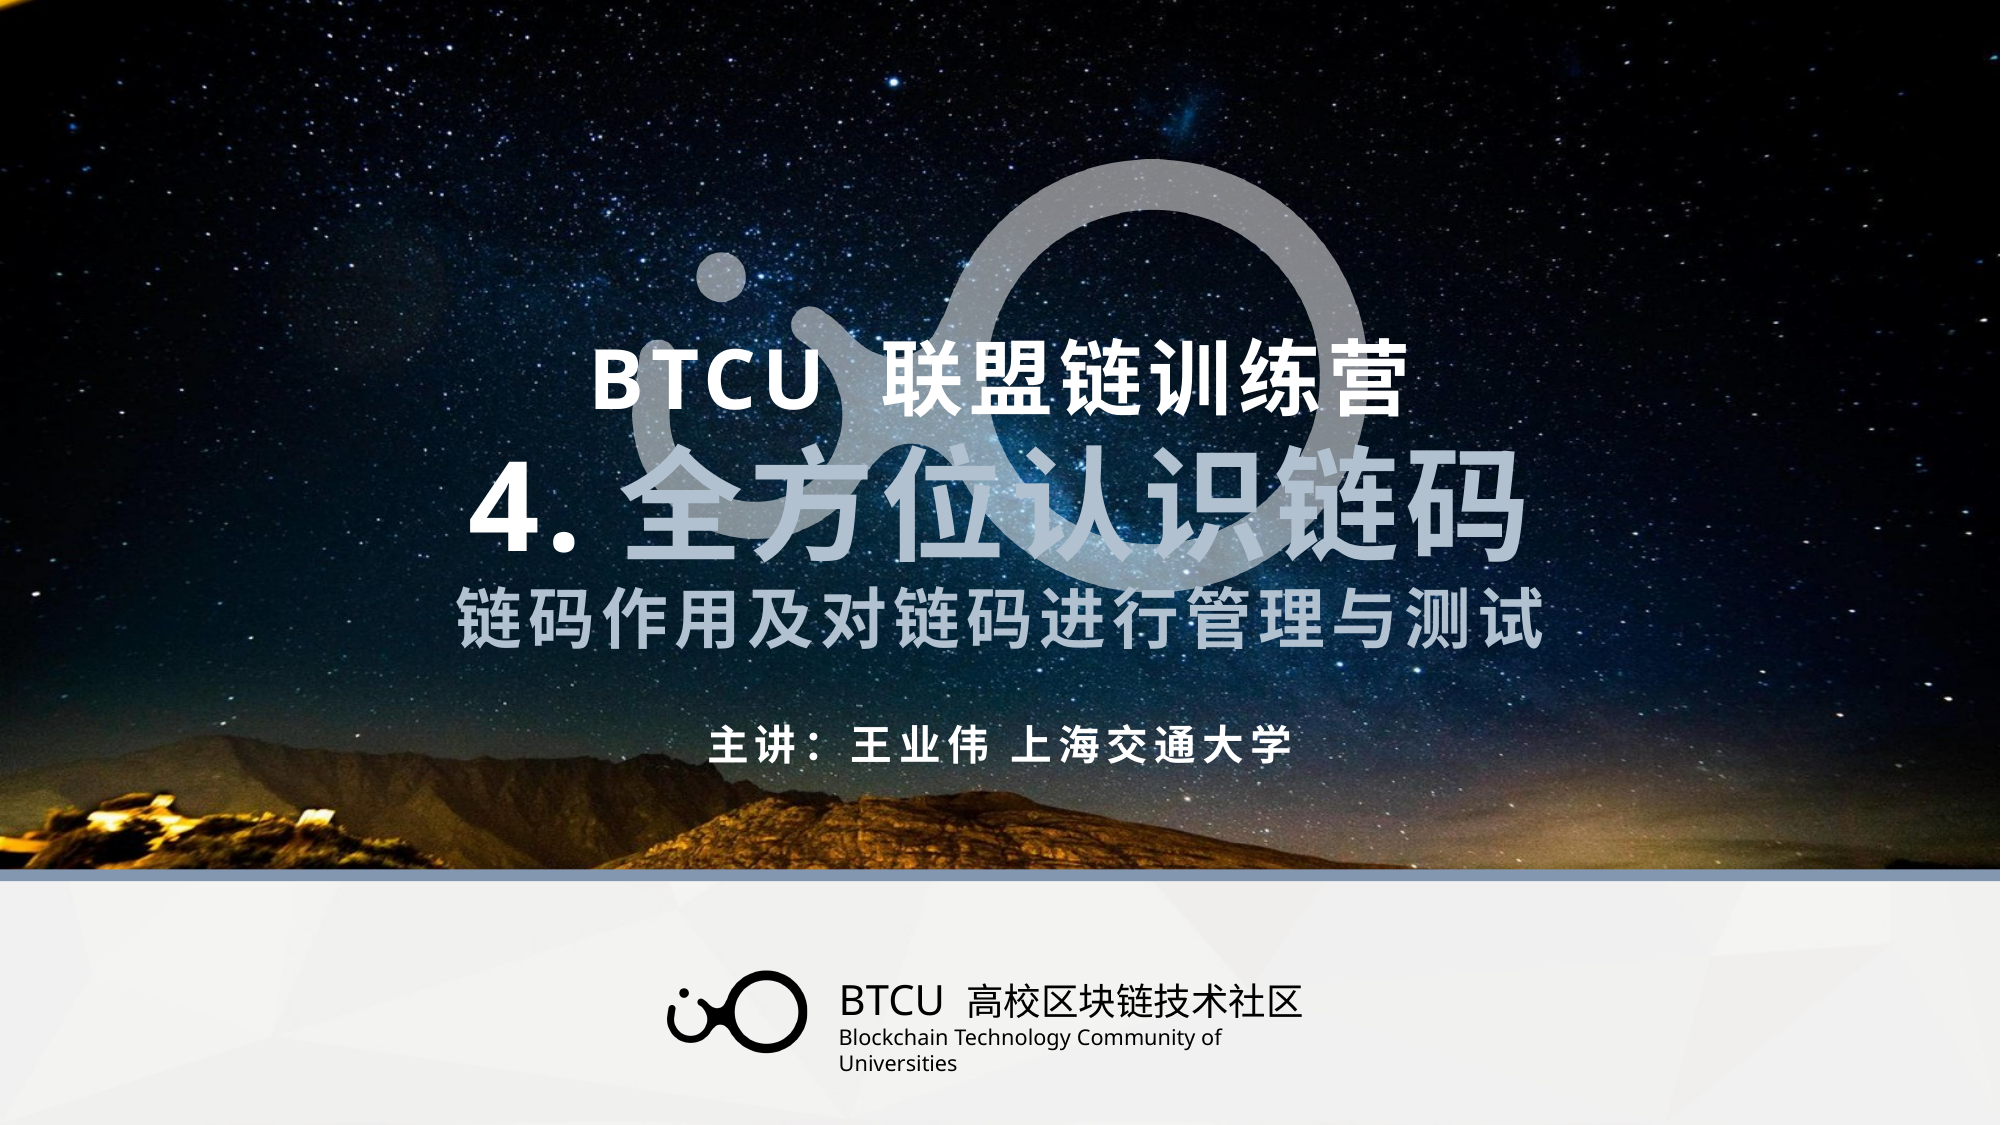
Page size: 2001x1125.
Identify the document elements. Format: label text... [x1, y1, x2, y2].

picture [637, 919, 824, 1104]
text_box BTCU 高校区块链技术社区 Blockchain Technology Community of Universities [824, 966, 1348, 1084]
picture [0, 0, 2000, 875]
text_box [0, 875, 2000, 882]
